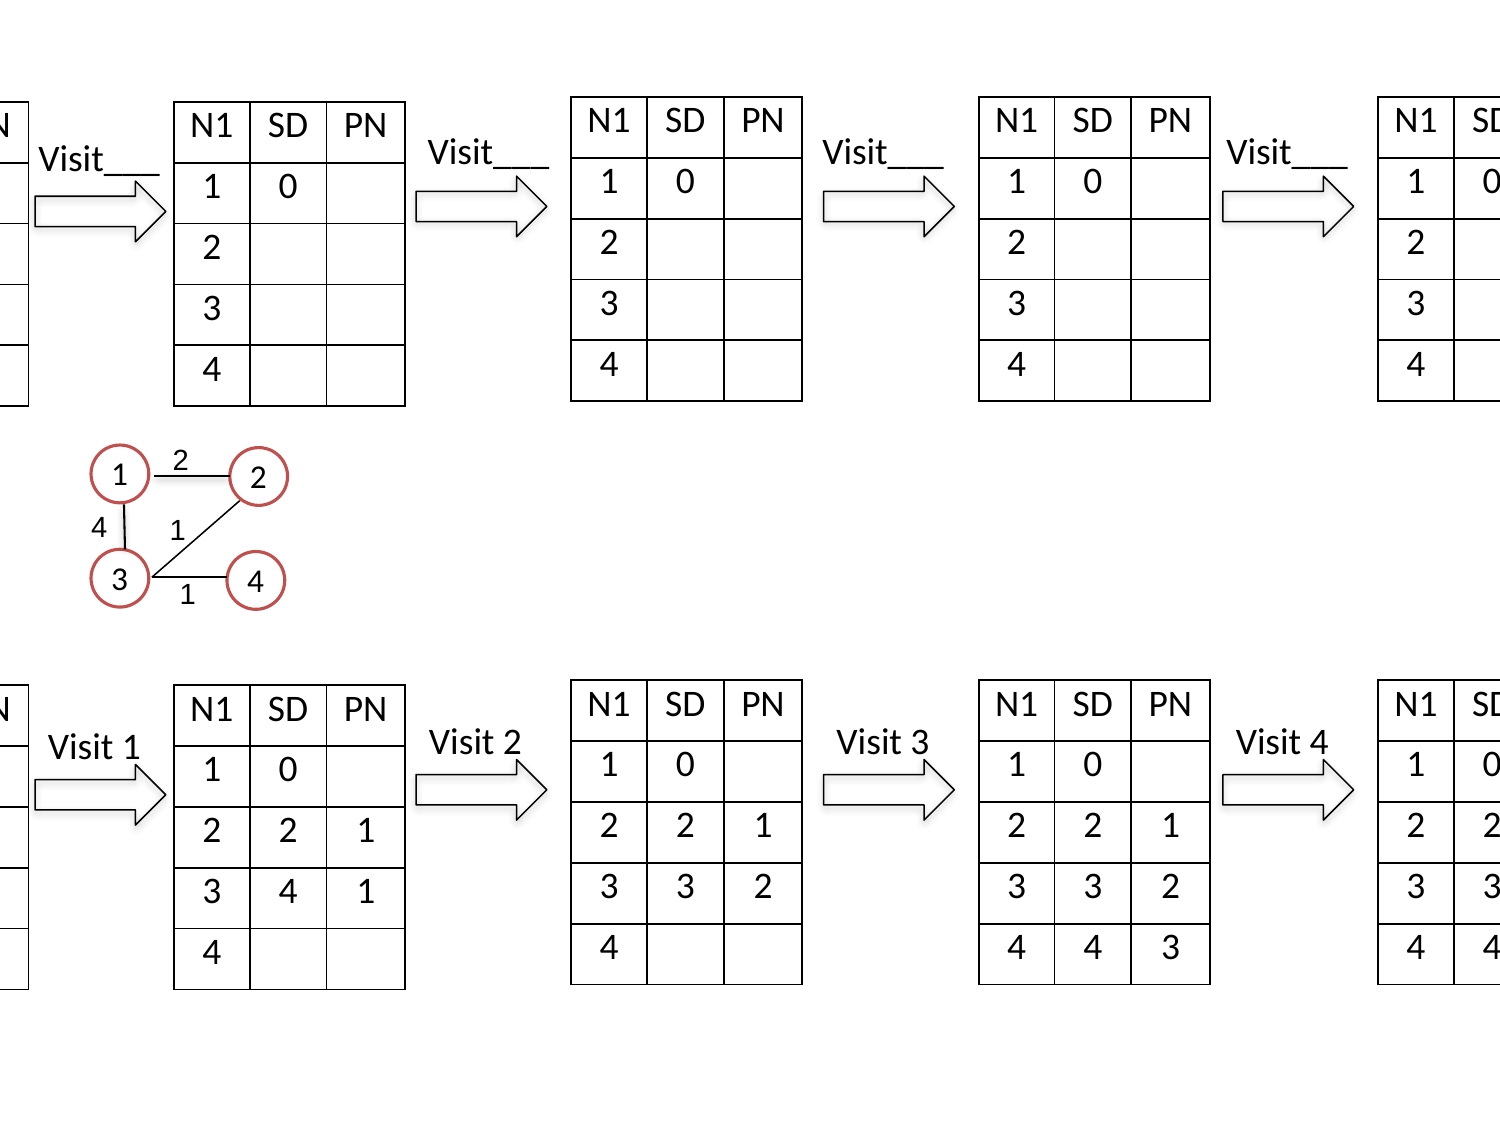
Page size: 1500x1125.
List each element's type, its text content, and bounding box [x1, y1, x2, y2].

text_box Visit___ [1211, 119, 1363, 180]
table_cell [1455, 220, 1500, 279]
text_box [88, 558, 96, 598]
table_cell 4 [1055, 925, 1130, 984]
text_box 2 [235, 447, 300, 503]
table_cell [1455, 341, 1500, 400]
table_header SD [1455, 681, 1500, 740]
text_box 4 [76, 500, 149, 551]
table_cell 4 [572, 341, 646, 400]
table_cell 4 [1379, 341, 1453, 400]
table_cell [725, 341, 801, 400]
text_box Visit 1 [33, 714, 81, 775]
table_cell 3 [1455, 864, 1500, 923]
table_cell 4 [175, 346, 249, 405]
table_cell 1 [1379, 159, 1453, 218]
text_box [104, 605, 136, 610]
table_cell [327, 285, 404, 344]
text_box [34, 195, 81, 228]
table_cell 2 [1379, 220, 1453, 279]
text_box Visit___ [807, 119, 959, 180]
text_box Visit___ [412, 119, 565, 180]
text_box [88, 454, 96, 494]
table_header SD [1455, 98, 1500, 157]
table_cell [251, 346, 326, 405]
text_box [34, 778, 81, 811]
table_cell 3 [980, 280, 1054, 339]
table_cell 4 [980, 341, 1054, 400]
text_box 2 [158, 433, 230, 476]
table_cell [1055, 341, 1130, 400]
table_cell 4 [1379, 925, 1453, 984]
text_box [1222, 180, 1355, 238]
table_cell 2 [1132, 864, 1209, 923]
table_cell 3 [980, 864, 1054, 923]
text_box 1 [164, 585, 237, 618]
text_box [81, 672, 1253, 860]
table_cell [1455, 280, 1500, 339]
table_cell [1132, 341, 1209, 400]
table_cell [251, 285, 326, 344]
table_cell [725, 280, 801, 339]
text_box [81, 88, 1253, 277]
table_cell [1132, 280, 1209, 339]
text_box 1 [96, 445, 161, 500]
table_header N1 [1379, 98, 1453, 157]
table_cell 3 [572, 280, 646, 339]
table_cell 0 [1455, 742, 1500, 801]
table_cell [1055, 280, 1130, 339]
table_cell 3 [1379, 864, 1453, 923]
text_box [243, 503, 275, 508]
text_box [1222, 770, 1355, 821]
table_cell 2 [175, 277, 249, 284]
table_cell [648, 341, 723, 400]
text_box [151, 500, 240, 578]
table_cell 0 [1455, 159, 1500, 218]
table_cell [251, 277, 326, 284]
table_cell [648, 280, 723, 339]
table_cell 3 [1055, 864, 1130, 923]
text_box [229, 456, 235, 497]
table_cell 3 [1379, 280, 1453, 339]
table_cell 1 [1379, 742, 1453, 801]
text_box 3 [96, 551, 161, 605]
table_cell [327, 346, 404, 405]
table_cell 3 [1132, 925, 1209, 984]
text_box Visit 1 [120, 508, 128, 551]
text_box 4 [237, 551, 297, 607]
table_cell 3 [175, 285, 249, 344]
text_box Visit___ [23, 126, 175, 186]
text_box [239, 607, 272, 612]
table_header N1 [1379, 681, 1453, 740]
table_cell 2 [1455, 803, 1500, 862]
table_cell 2 [1379, 803, 1453, 862]
table_cell 4 [1455, 925, 1500, 984]
text_box Visit 4 [1220, 709, 1344, 770]
table_cell 4 [980, 925, 1054, 984]
table_cell [327, 277, 404, 284]
